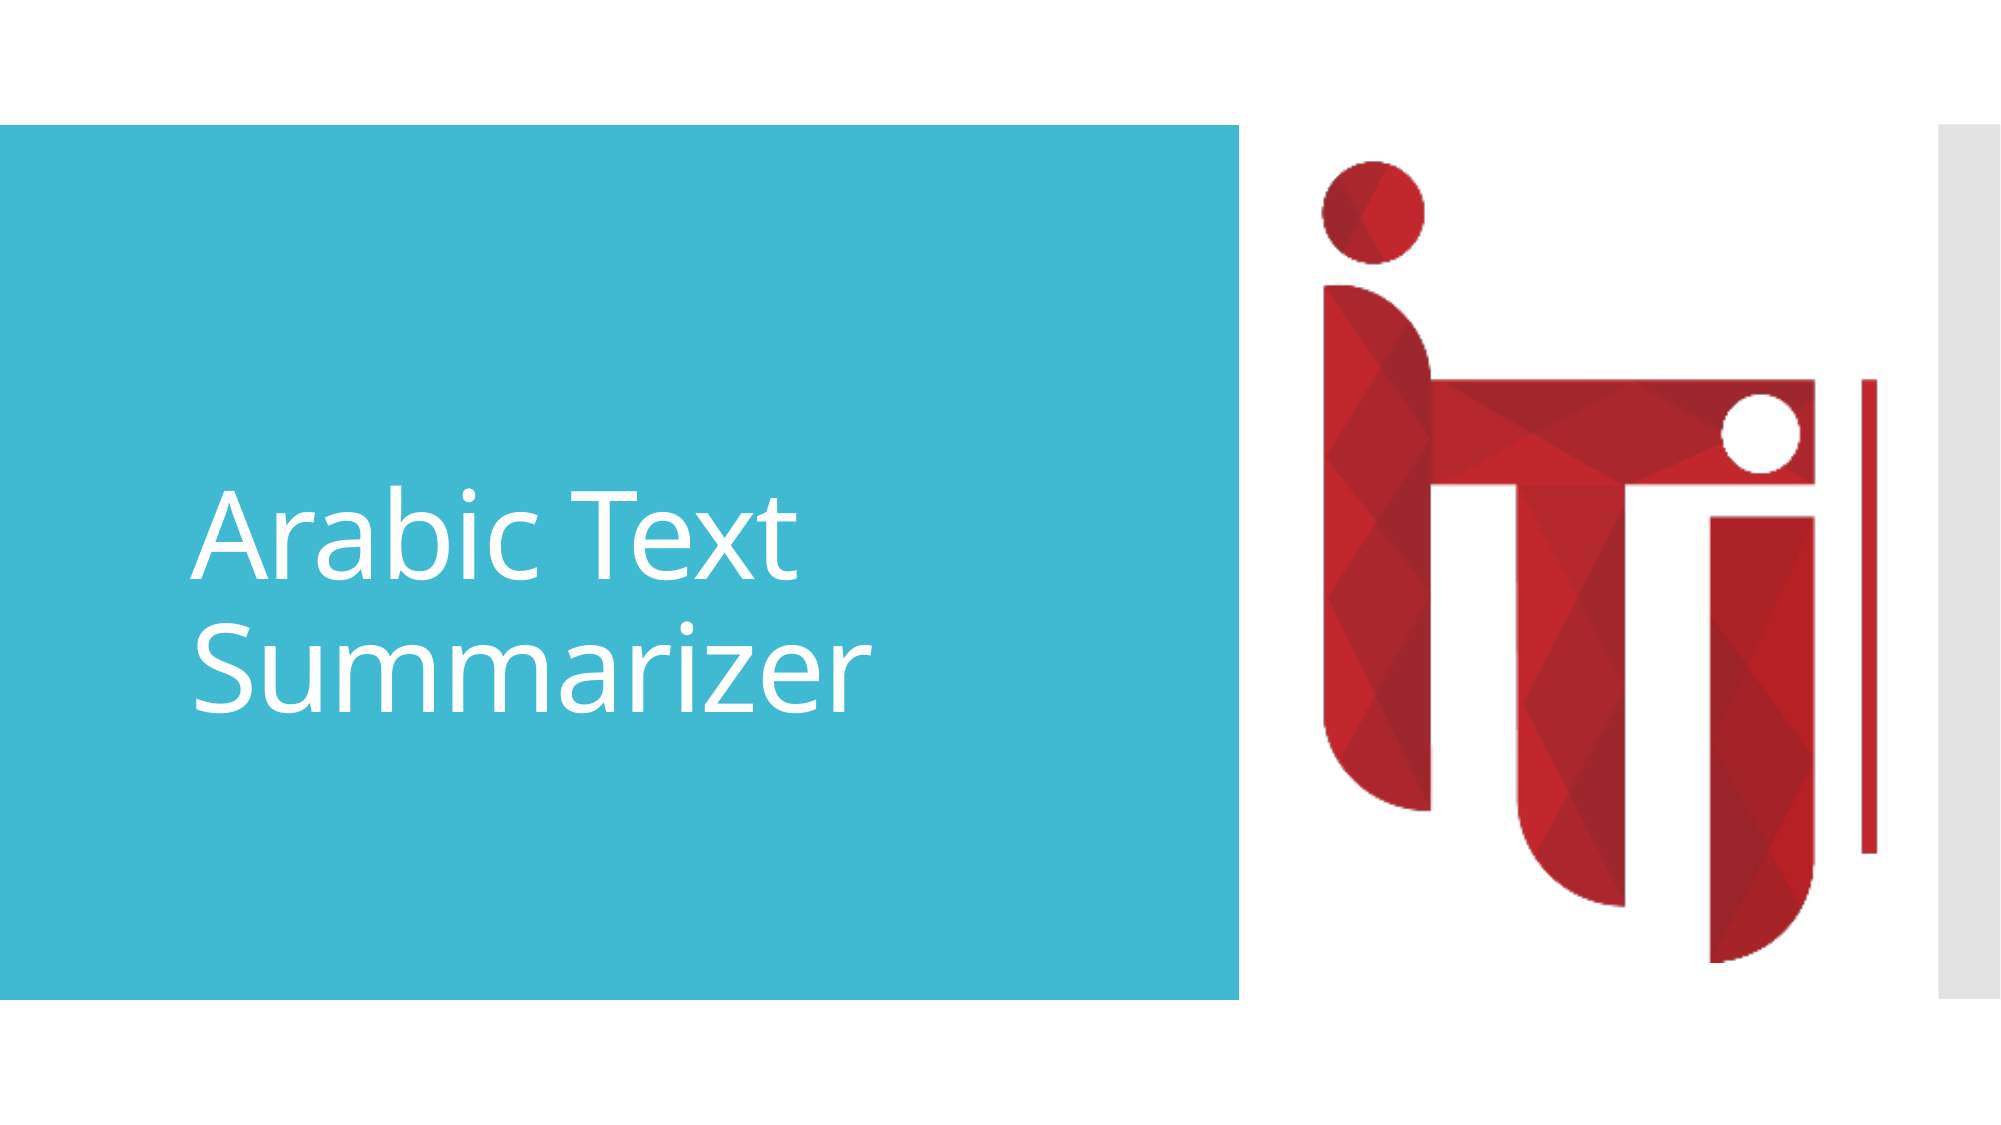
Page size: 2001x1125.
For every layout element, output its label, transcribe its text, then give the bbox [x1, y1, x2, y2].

text_box [0, 124, 1240, 1001]
picture [1318, 160, 1886, 963]
text_box [1937, 124, 2000, 1000]
text_box [0, 0, 2000, 1125]
title Arabic Text Summarizer [175, 213, 1171, 747]
